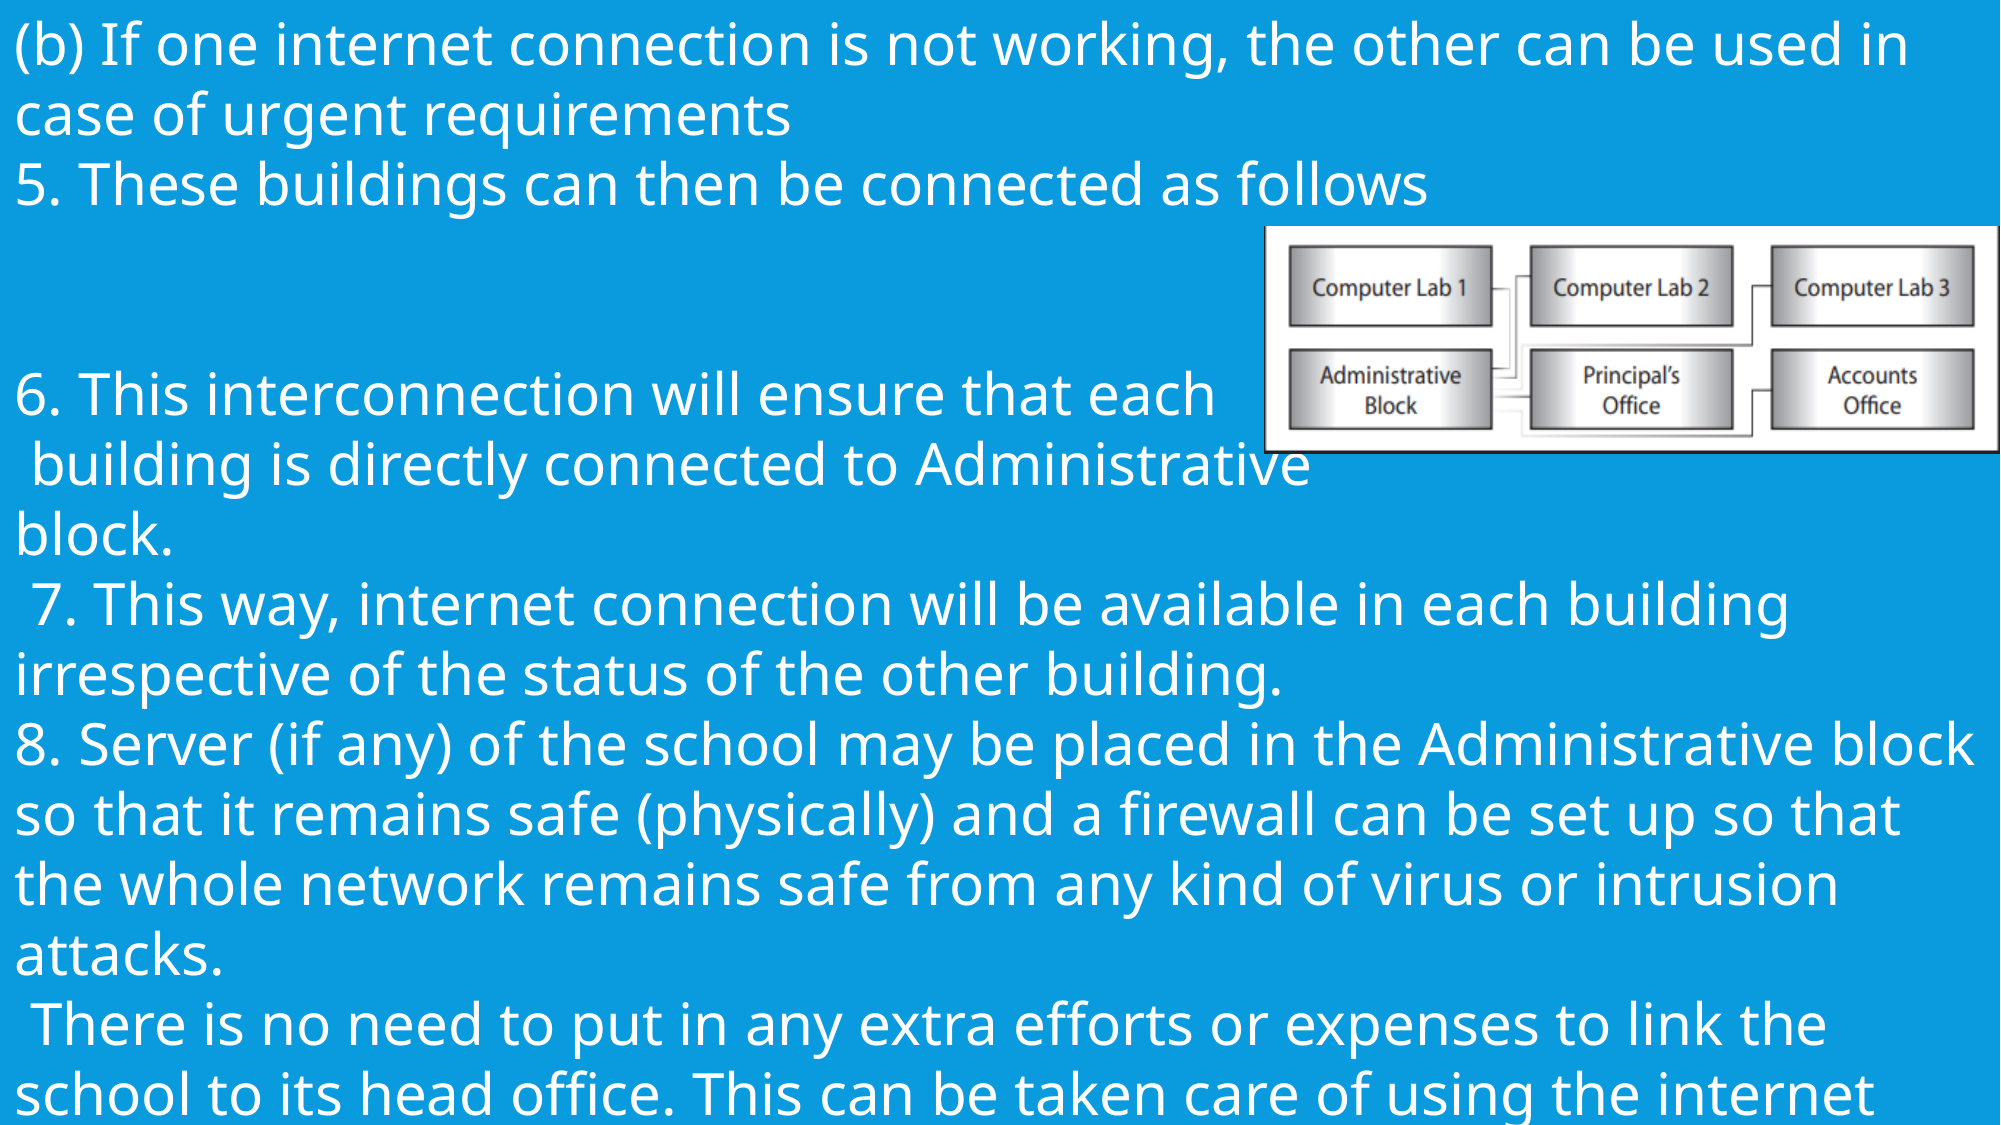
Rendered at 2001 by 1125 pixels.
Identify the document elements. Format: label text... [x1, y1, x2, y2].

text_box (b) If one internet connection is not working, the other can be used in case of urgent requirements 5. These buildings can then be connected as follows 6. This interconnection will ensure that each building is directly connected to Administrative block. 7. This way, internet connection will be available in each building irrespective of the status of the other building. 8. Server (if any) of the school may be placed in the Administrative block so that it remains safe (physically) and a firewall can be set up so that the whole network remains safe from any kind of virus or intrusion attacks. There is no need to put in any extra efforts or expenses to link the school to its head office. This can be taken care of using the internet connections [0, 0, 2000, 1125]
picture [1265, 227, 2000, 454]
